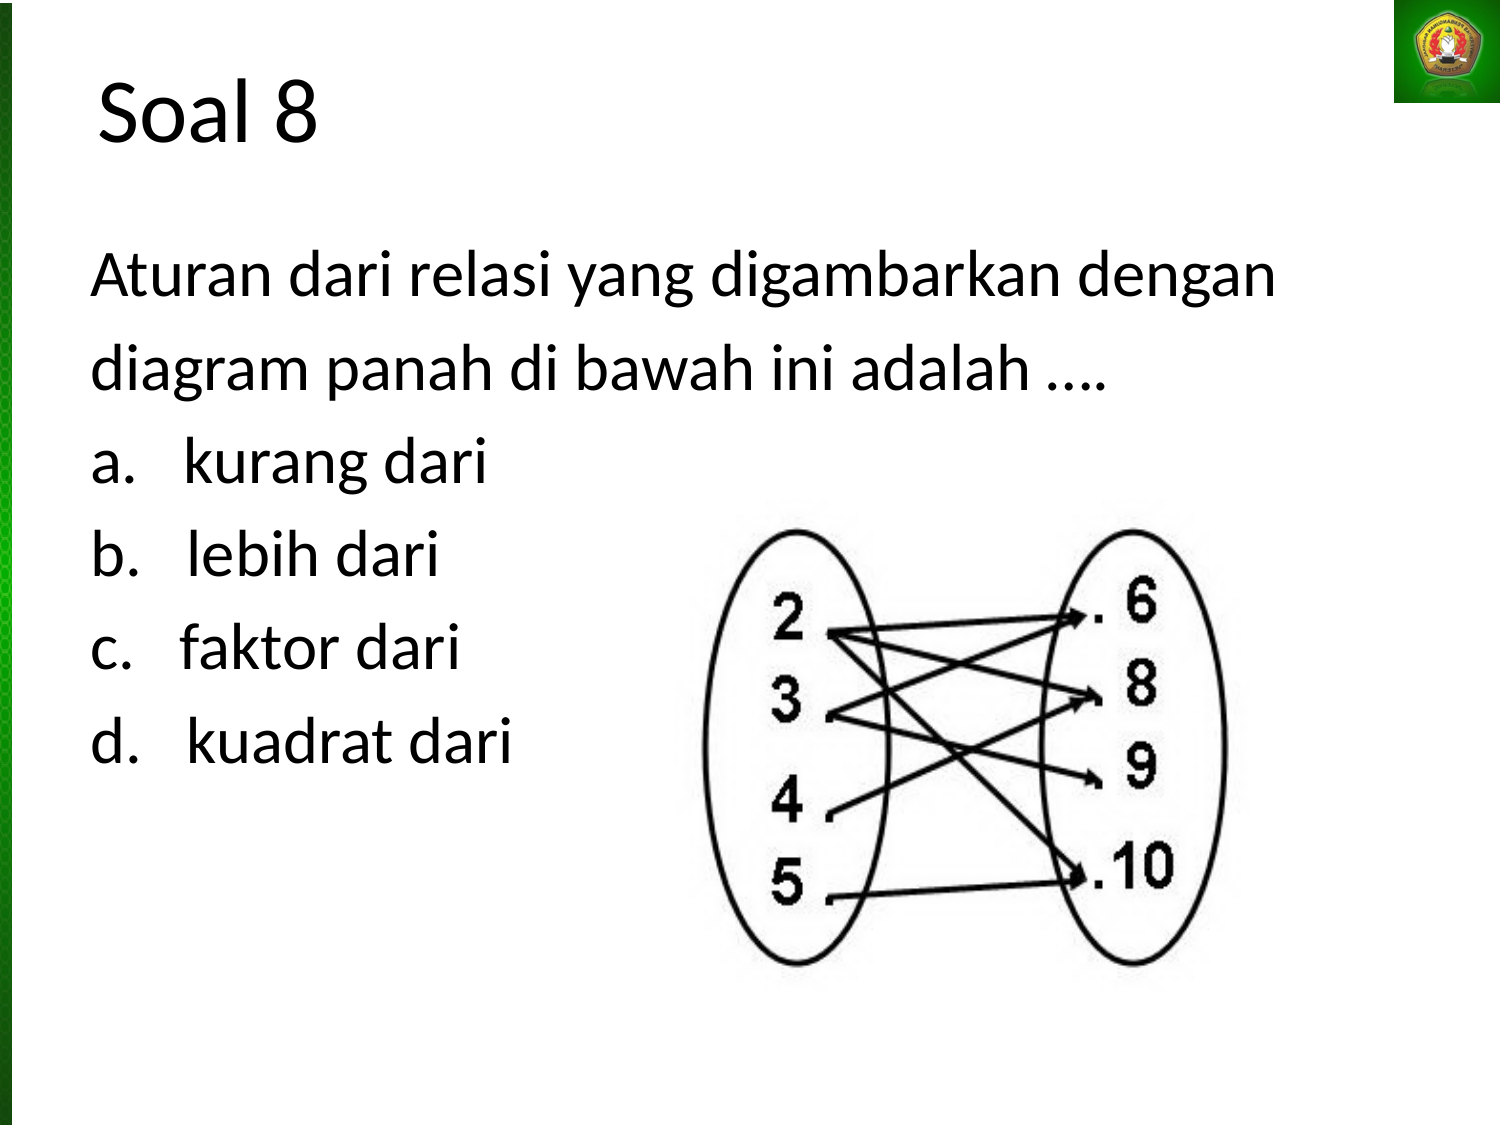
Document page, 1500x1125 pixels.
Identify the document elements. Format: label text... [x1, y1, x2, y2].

title Soal 8 [82, 11, 1432, 200]
picture [1394, 0, 1500, 103]
list Aturan dari relasi yang digambarkan dengan diagram panah di bawah ini adalah …. a. kurang dari b. lebih dari c. faktor dari d. kuadrat dari [75, 222, 1425, 1005]
picture [0, 3, 12, 1125]
picture [674, 499, 1251, 994]
